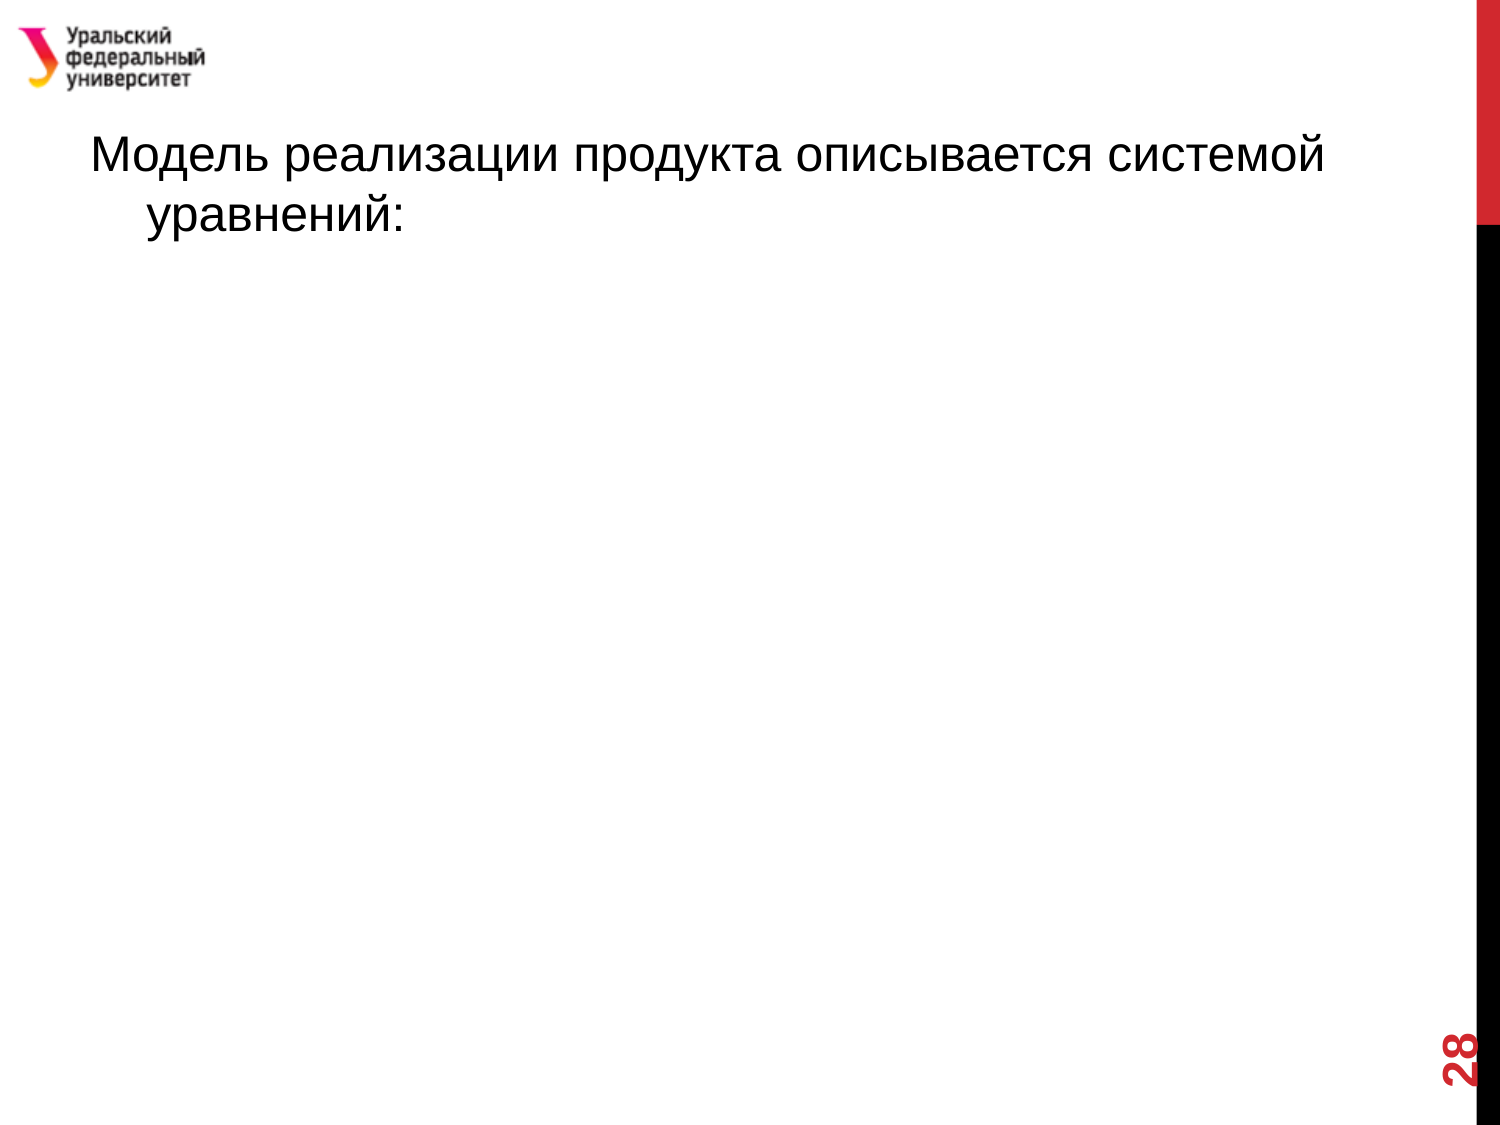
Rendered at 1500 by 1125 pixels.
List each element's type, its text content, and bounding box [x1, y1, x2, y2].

slide_number 28 [1427, 887, 1488, 1104]
picture [0, 0, 211, 105]
